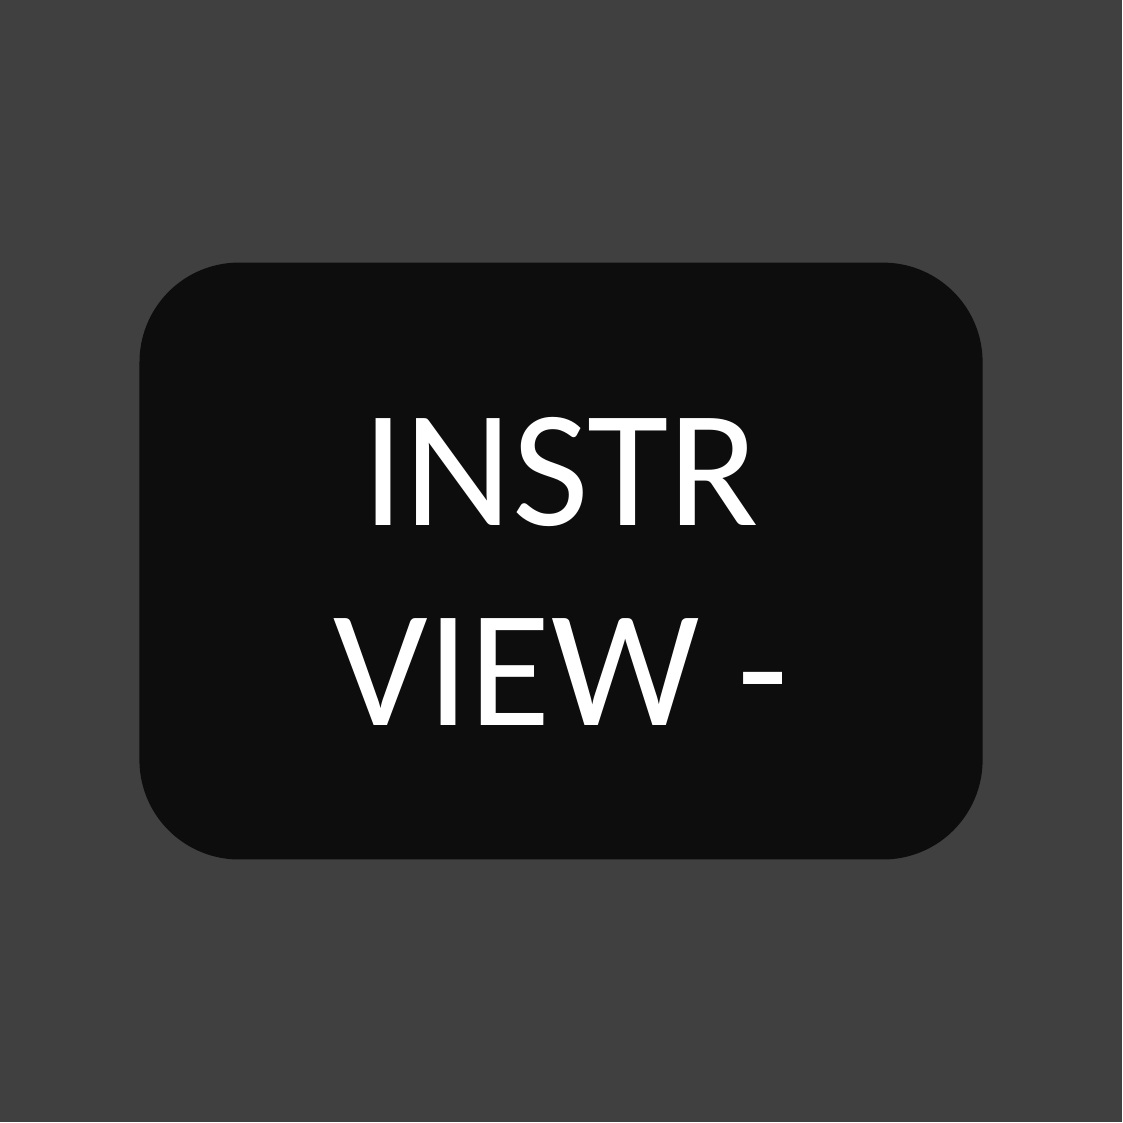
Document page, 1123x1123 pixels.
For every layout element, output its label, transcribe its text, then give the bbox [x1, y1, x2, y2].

text_box INSTR VIEW - [318, 351, 804, 767]
text_box [138, 261, 984, 861]
